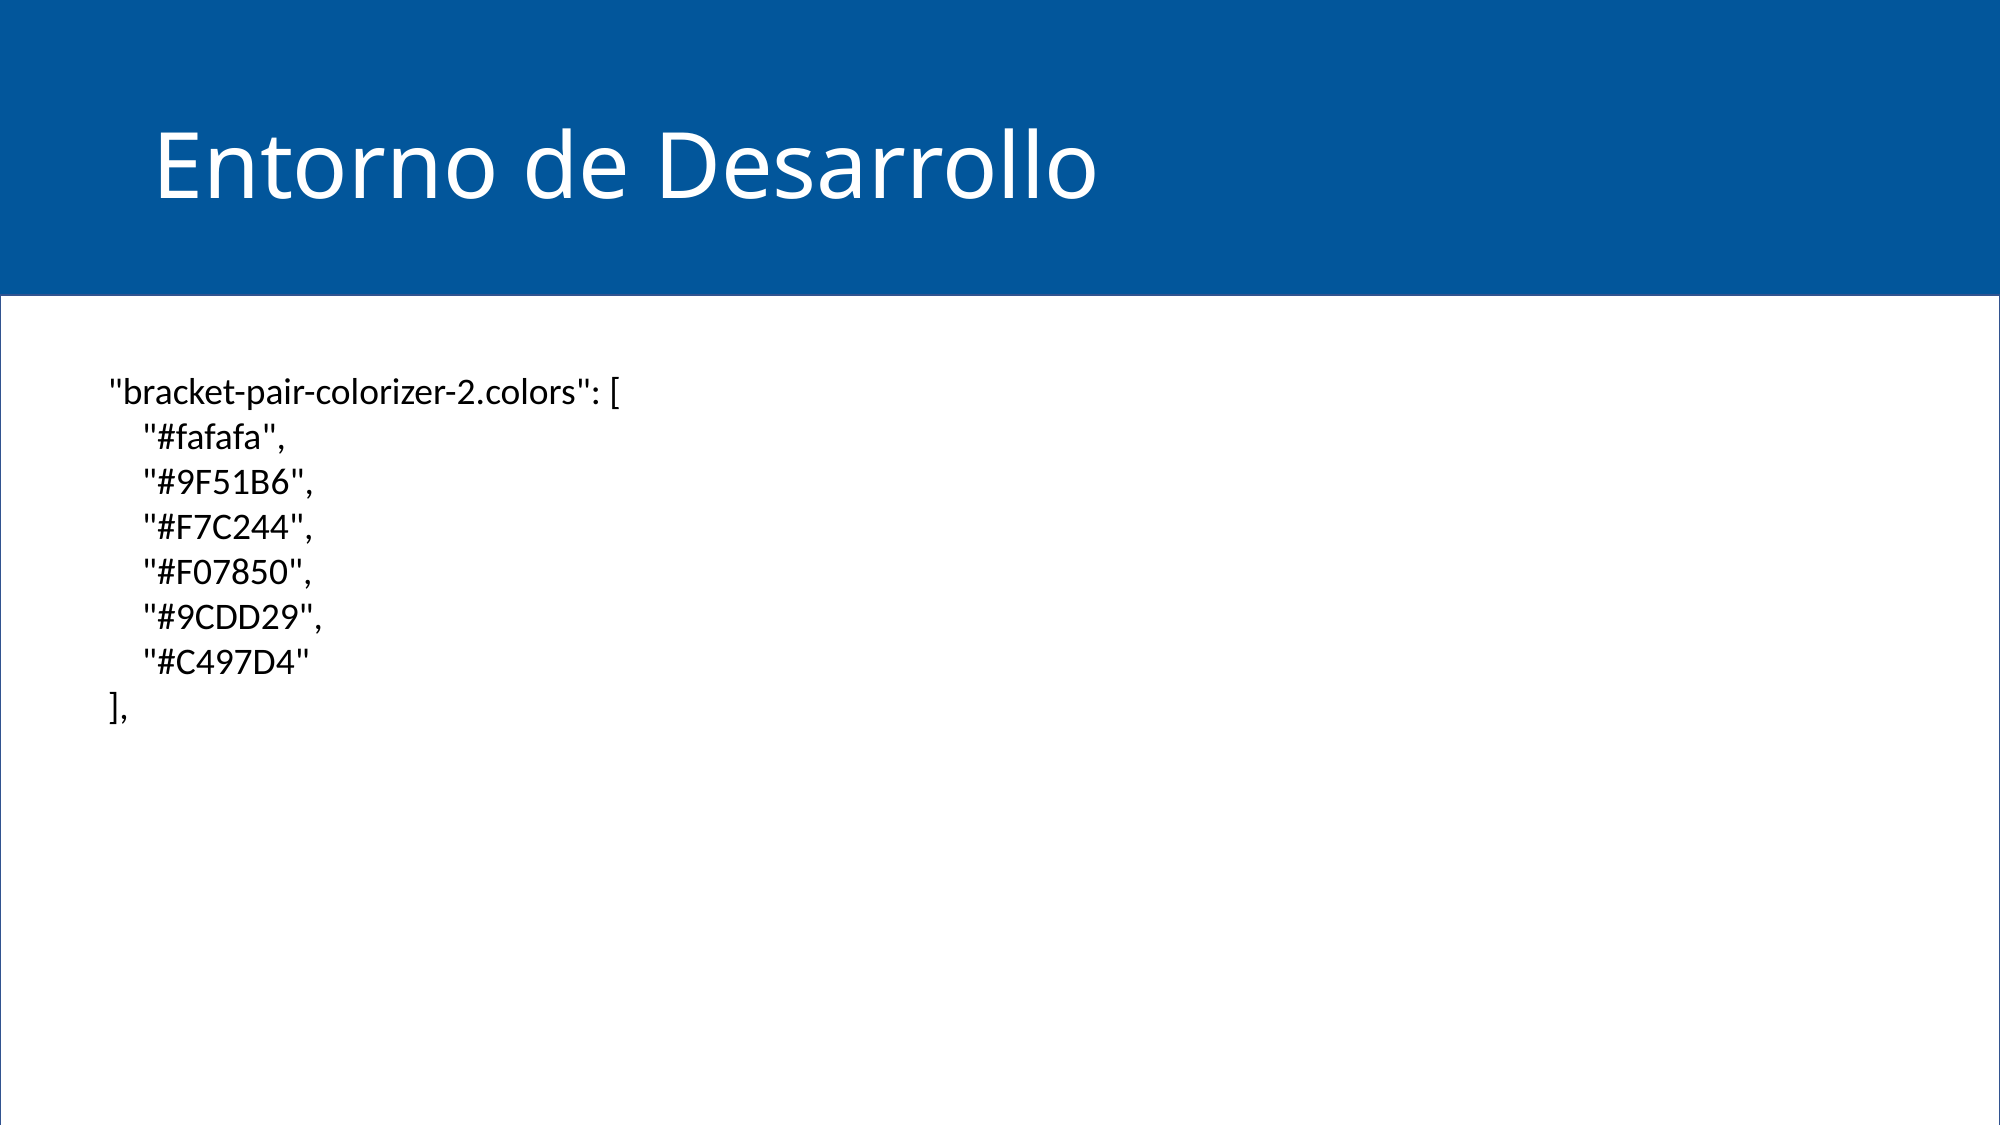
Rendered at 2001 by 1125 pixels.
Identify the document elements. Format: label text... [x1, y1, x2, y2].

text_box [0, 294, 2000, 1125]
title Entorno de Desarrollo [137, 59, 1863, 278]
text_box "bracket-pair-colorizer-2.colors": [ "#fafafa", "#9F51B6", "#F7C244", "#F07850", "#9CDD29", "#C497D4" ], [93, 359, 842, 735]
